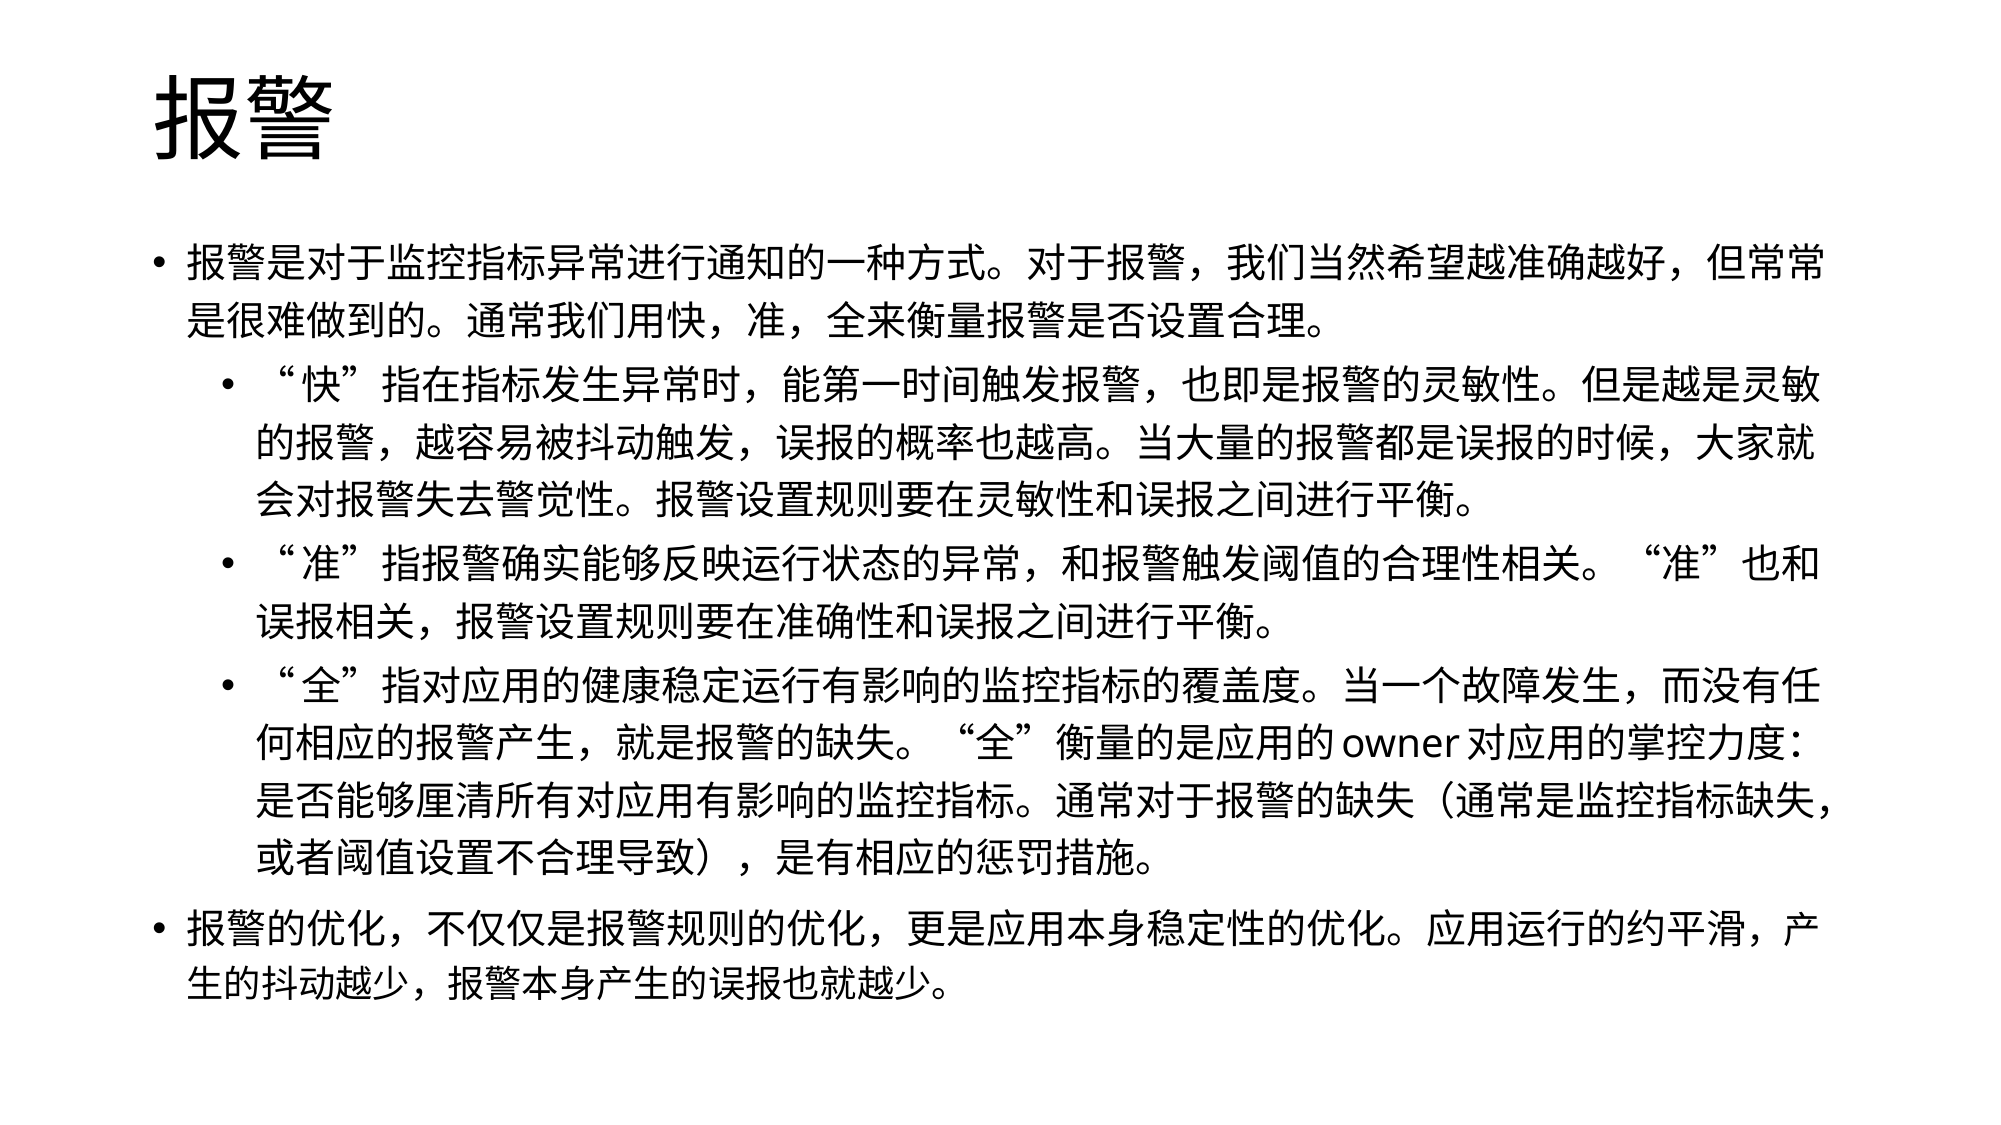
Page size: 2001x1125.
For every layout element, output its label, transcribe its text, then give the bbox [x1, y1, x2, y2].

title 报警 [137, 59, 1863, 187]
list 报警是对于监控指标异常进行通知的一种方式。对于报警，我们当然希望越准确越好，但常常是很难做到的。通常我们用快，准，全来衡量报警是否设置合理。 “快”指在指标发生异常时，能第一时间触发报警，也即是报警的灵敏性。但是越是灵敏的报警，越容易被抖动触发，误报的概率也越高。当大量的报警都是误报的时候，大家就会对报警失去警觉性。报警设置规则要在灵敏性和误报之间进行平衡。 “准”指报警确实能够反映运行状态的异常，和报警触发阈值的合理性相关。“准”也和误报相关，报警设置规则要在准确性和误报之间进行平衡。 “全”指对应用的健康稳定运行有影响的监控指标的覆盖度。当一个故障发生，而没有任何相应的报警产生，就是报警的缺失。“全”衡量的是应用的owner对应用的掌控力度：是否能够厘清所有对应用有影响的监控指标。通常对于报警的缺失（通常是监控指标缺失，或者阈值设置不合理导致），是有相应的惩罚措施。 报警的优化，不仅仅是报警规则的优化，更是应用本身稳定性的优化。应用运行的约平滑，产生的抖动越少，报警本身产生的误报也就越少。 [137, 220, 1863, 1014]
